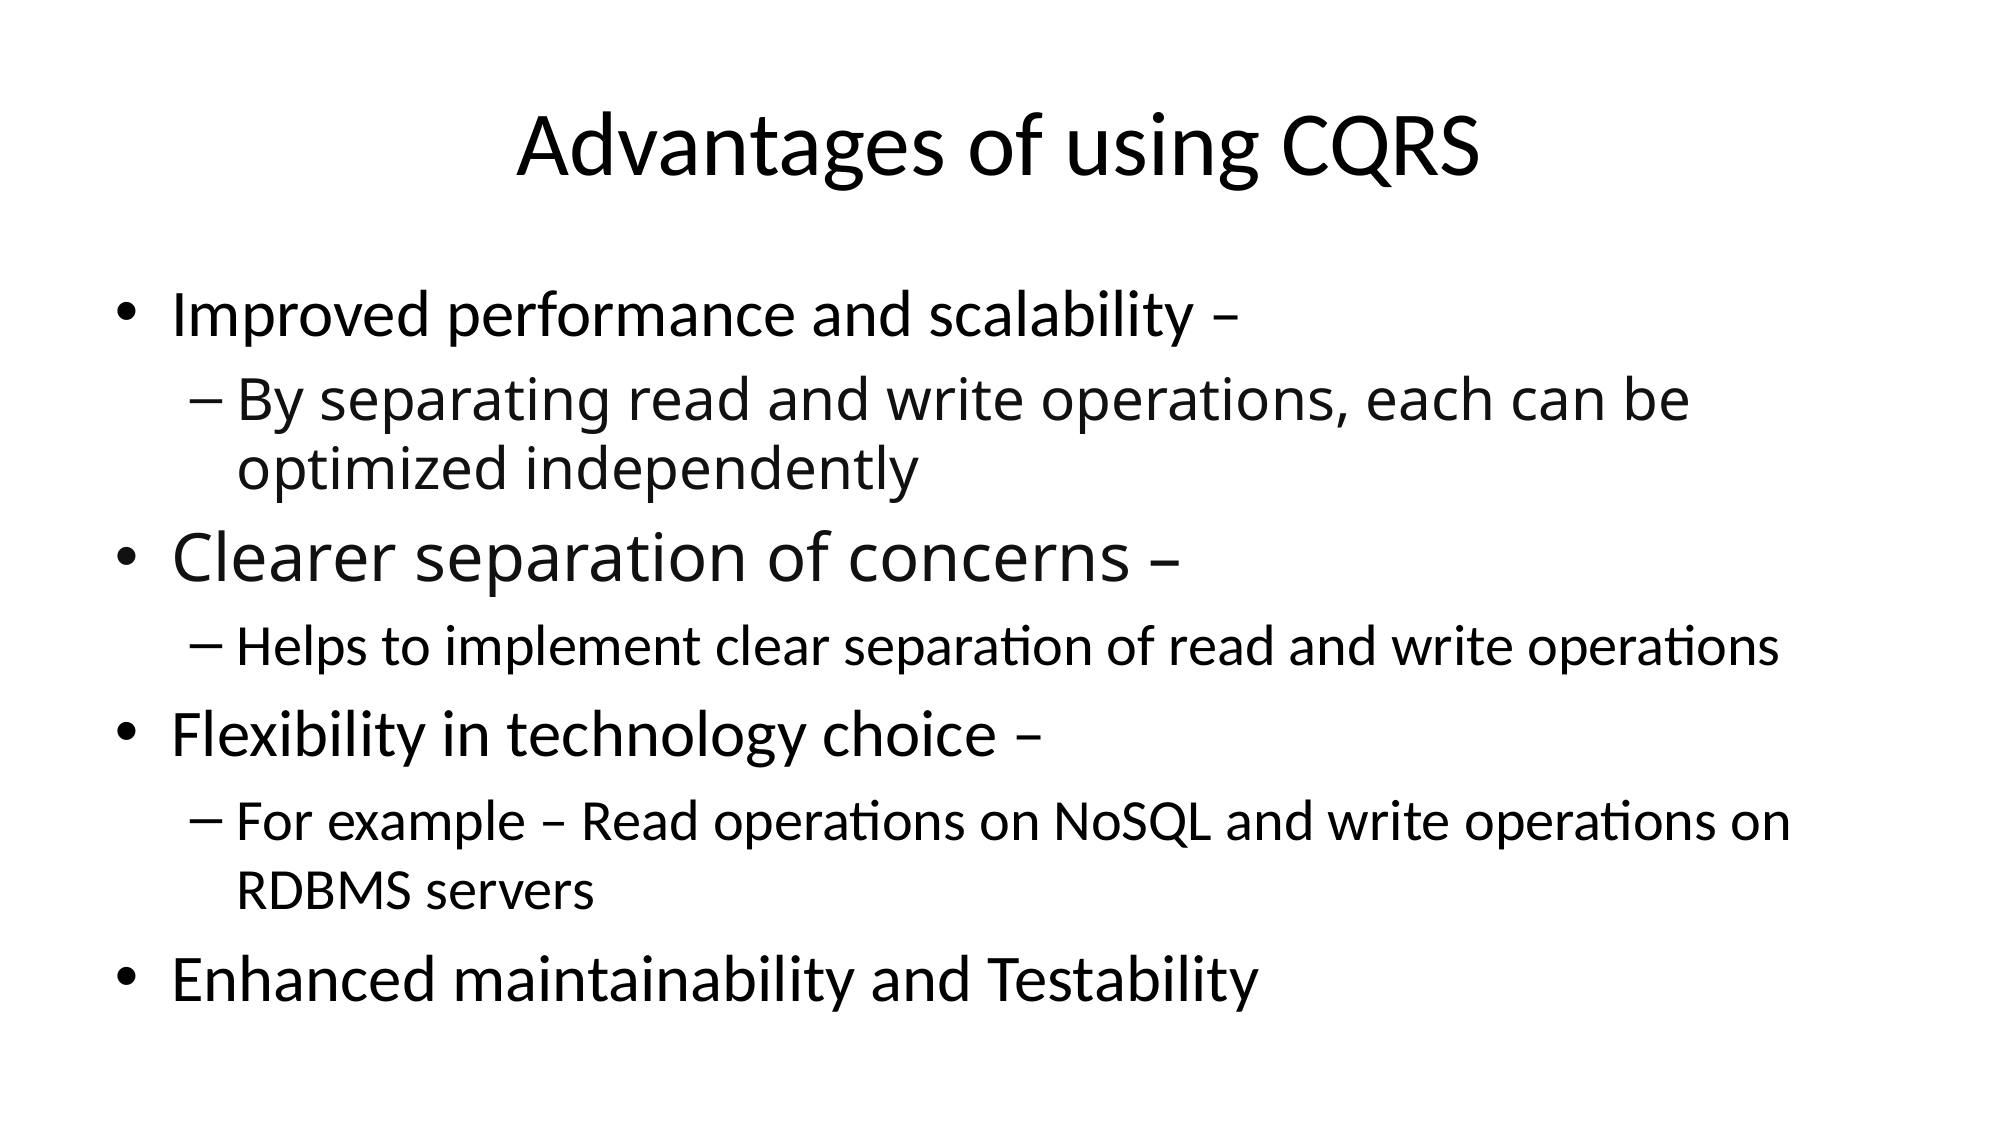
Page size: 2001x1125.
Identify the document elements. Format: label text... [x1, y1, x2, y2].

title Advantages of using CQRS [99, 45, 1900, 233]
list Improved performance and scalability – By separating read and write operations, each can be optimized independently Clearer separation of concerns – Helps to implement clear separation of read and write operations Flexibility in technology choice – For example – Read operations on NoSQL and write operations on RDBMS servers Enhanced maintainability and Testability [99, 262, 1900, 1108]
